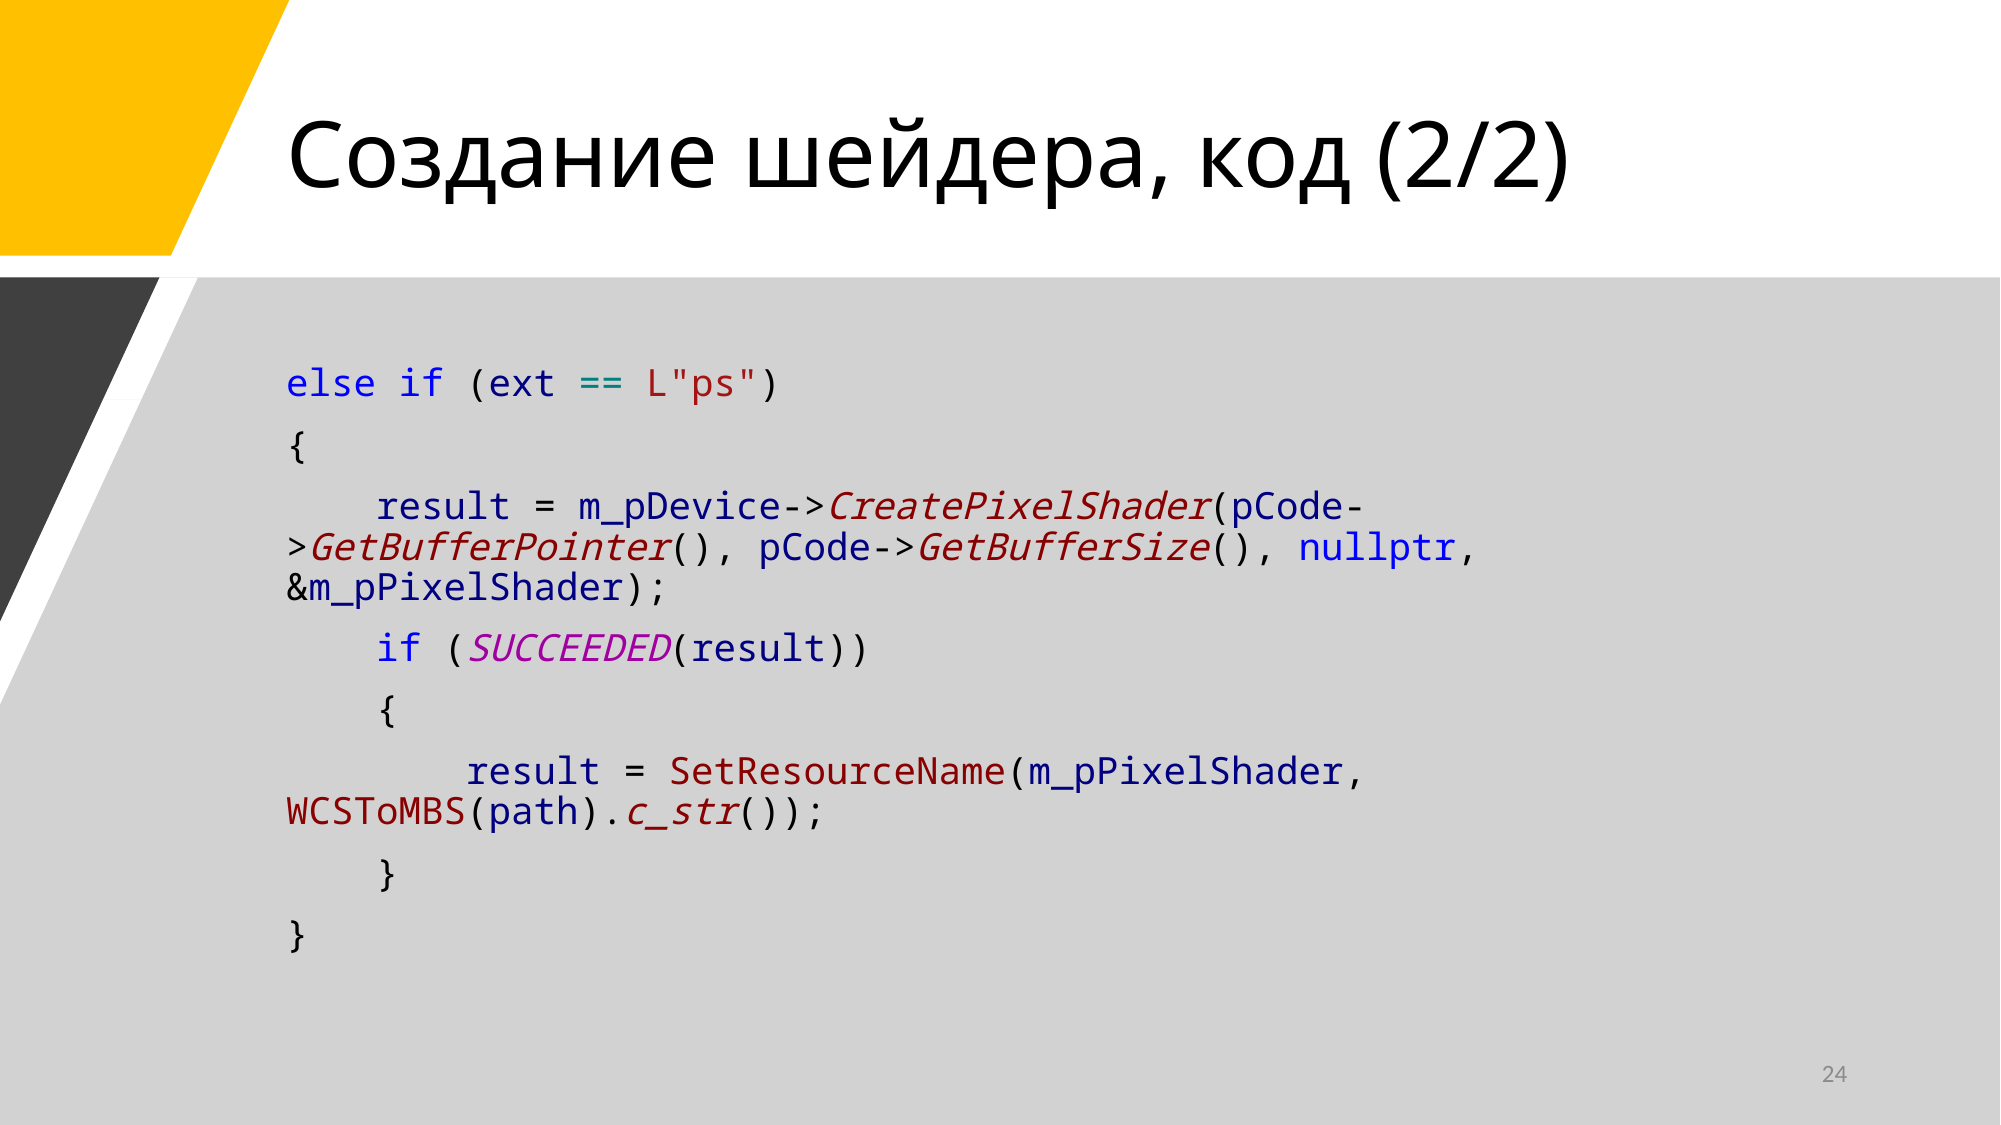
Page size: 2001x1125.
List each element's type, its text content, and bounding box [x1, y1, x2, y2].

text_box [0, 0, 291, 257]
list else if (ext == L"ps") { result = m_pDevice->CreatePixelShader(pCode->GetBufferPointer(), pCode->GetBufferSize(), nullptr, &m_pPixelShader); if (SUCCEEDED(result)) { result = SetResourceName(m_pPixelShader, WCSToMBS(path).c_str()); } } [271, 356, 1808, 1020]
title Создание шейдера, код (2/2) [271, 60, 1808, 255]
slide_number 24 [1412, 1042, 1863, 1103]
text_box [0, 276, 2000, 1125]
text_box [0, 276, 162, 622]
